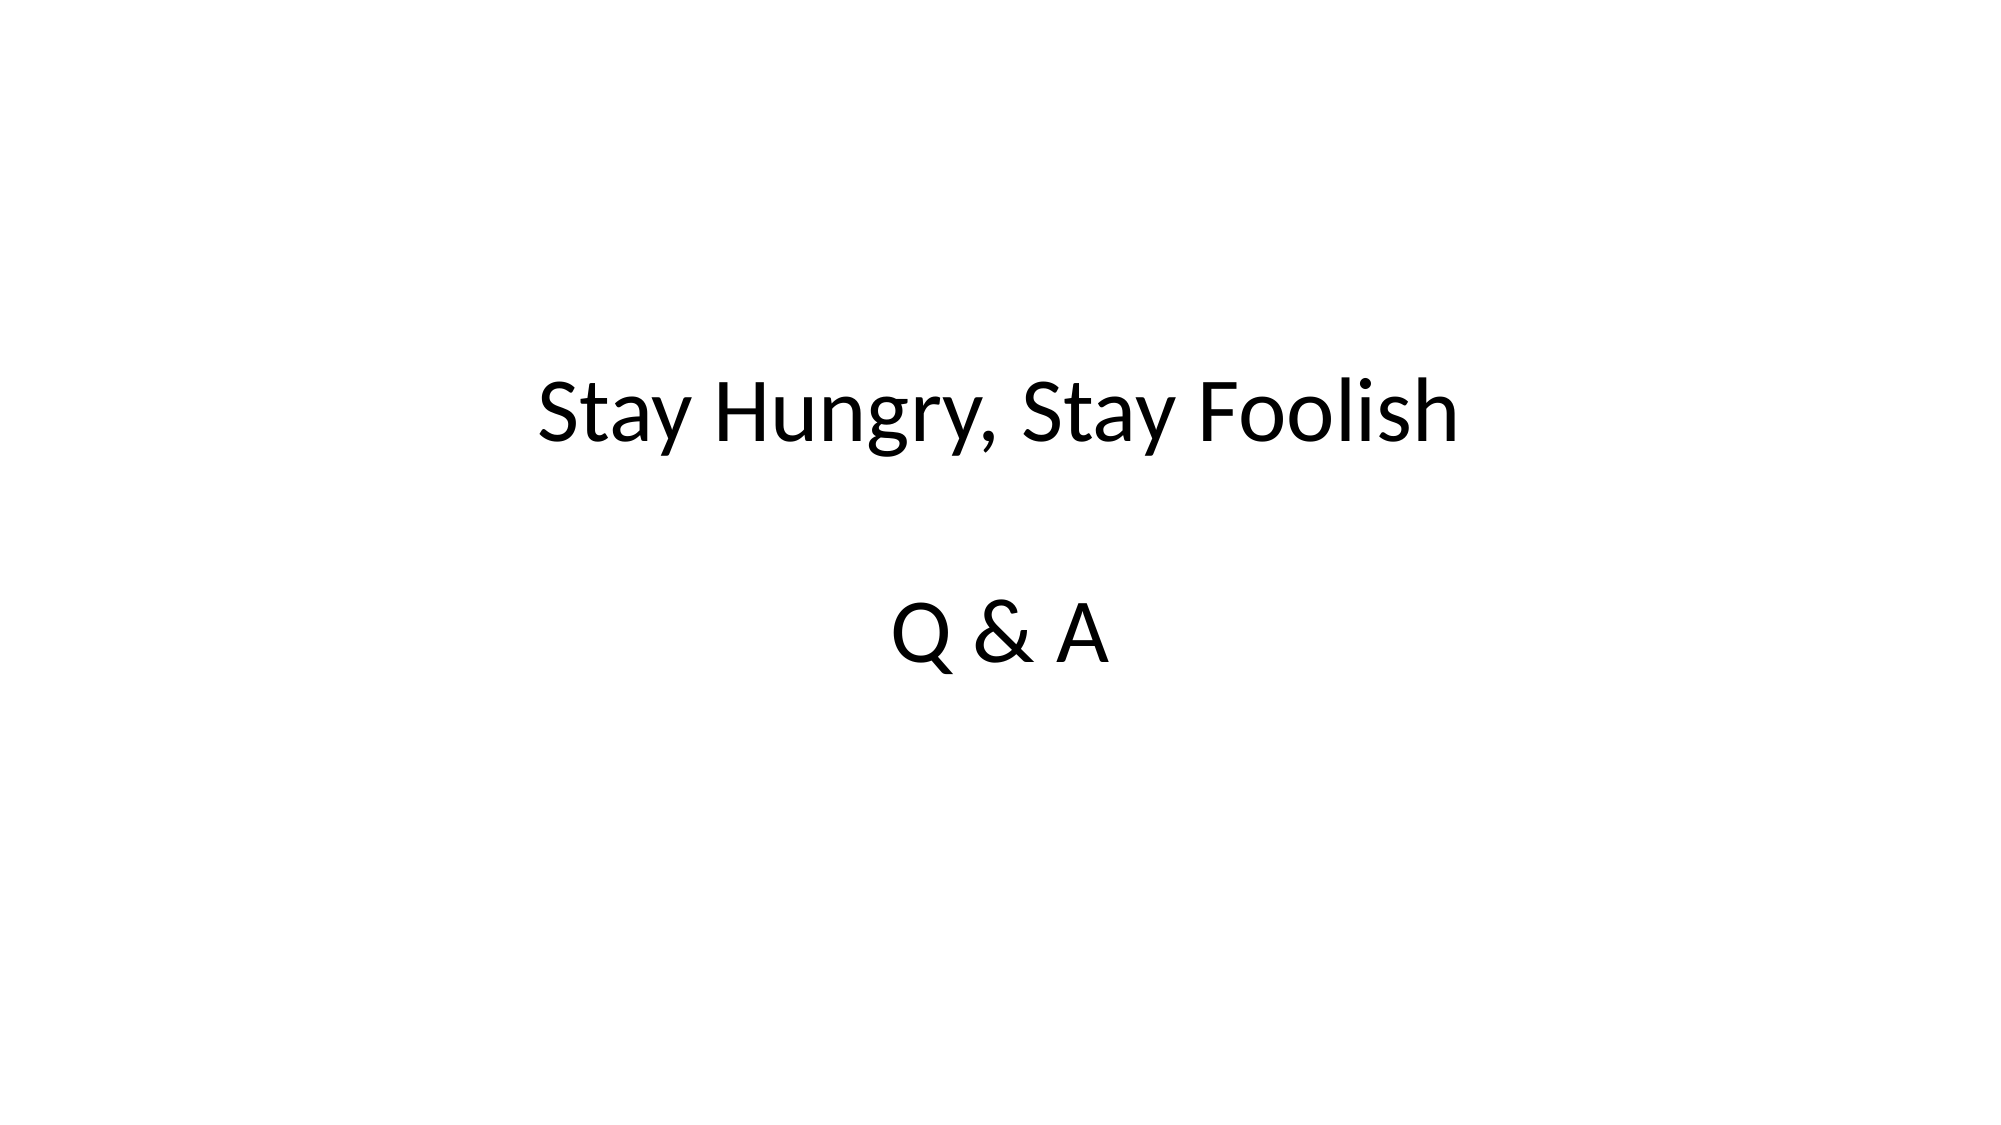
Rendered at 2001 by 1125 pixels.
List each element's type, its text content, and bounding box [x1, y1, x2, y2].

title Stay Hungry, Stay Foolish Q & A [150, 326, 1850, 705]
